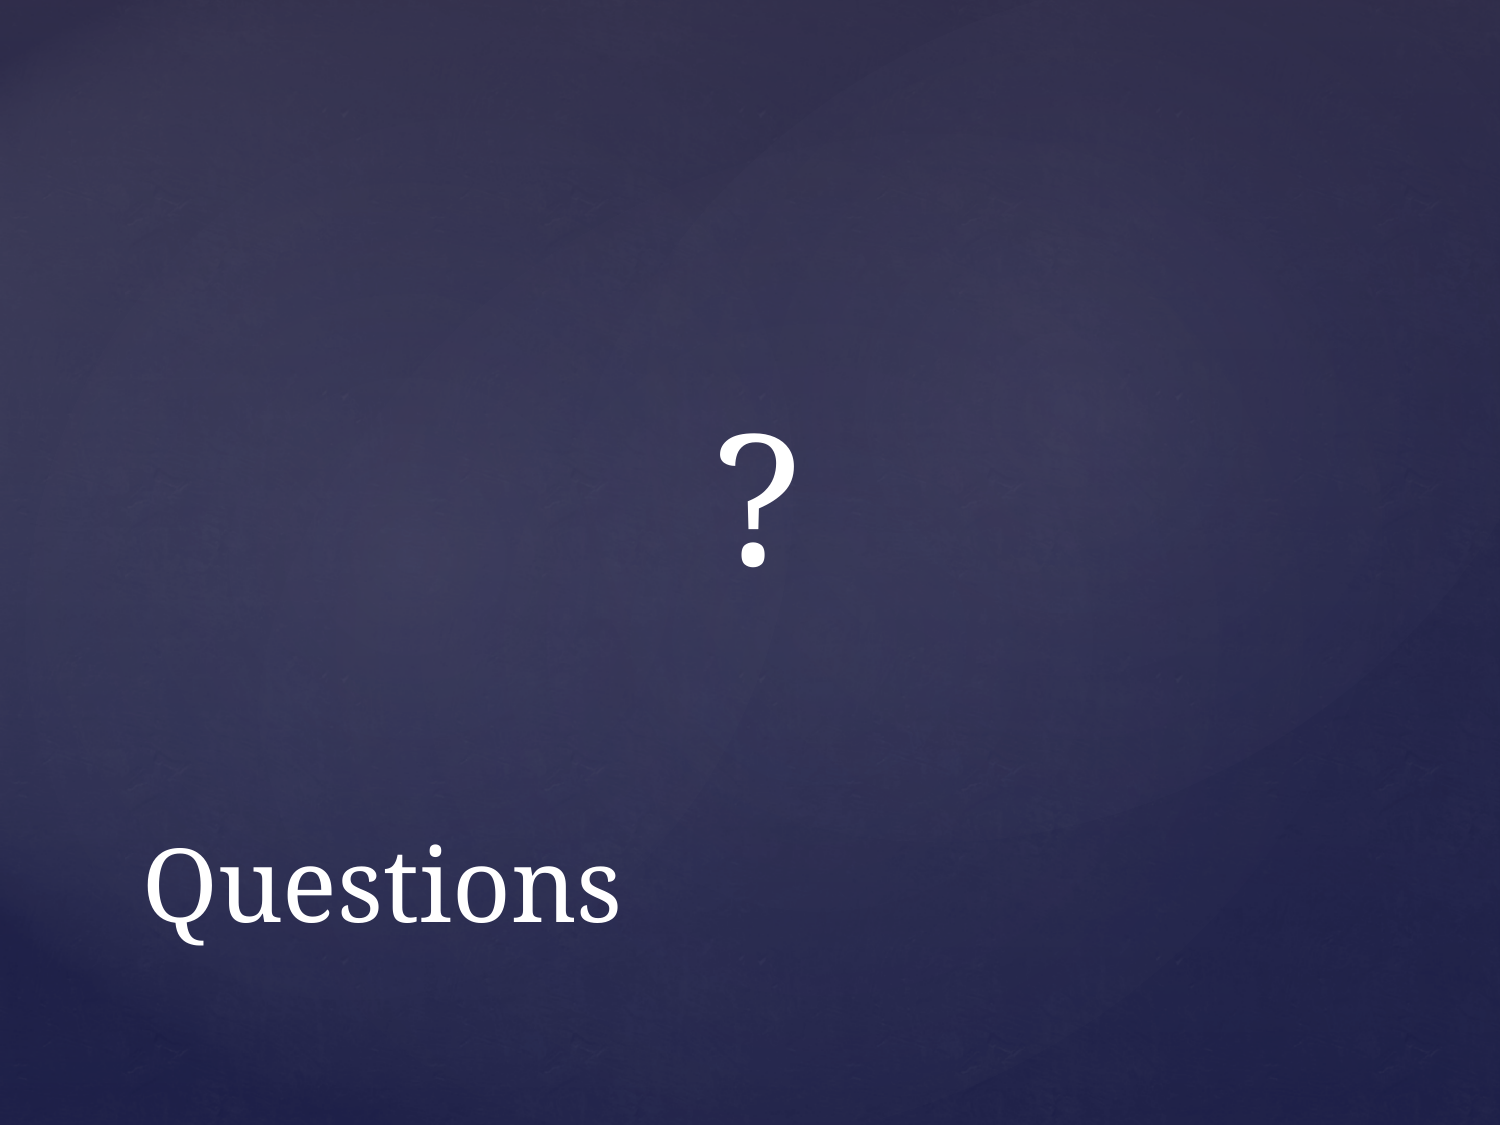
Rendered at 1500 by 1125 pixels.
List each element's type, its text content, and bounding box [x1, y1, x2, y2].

title Questions [127, 800, 1365, 950]
text_box ? [699, 375, 1213, 611]
